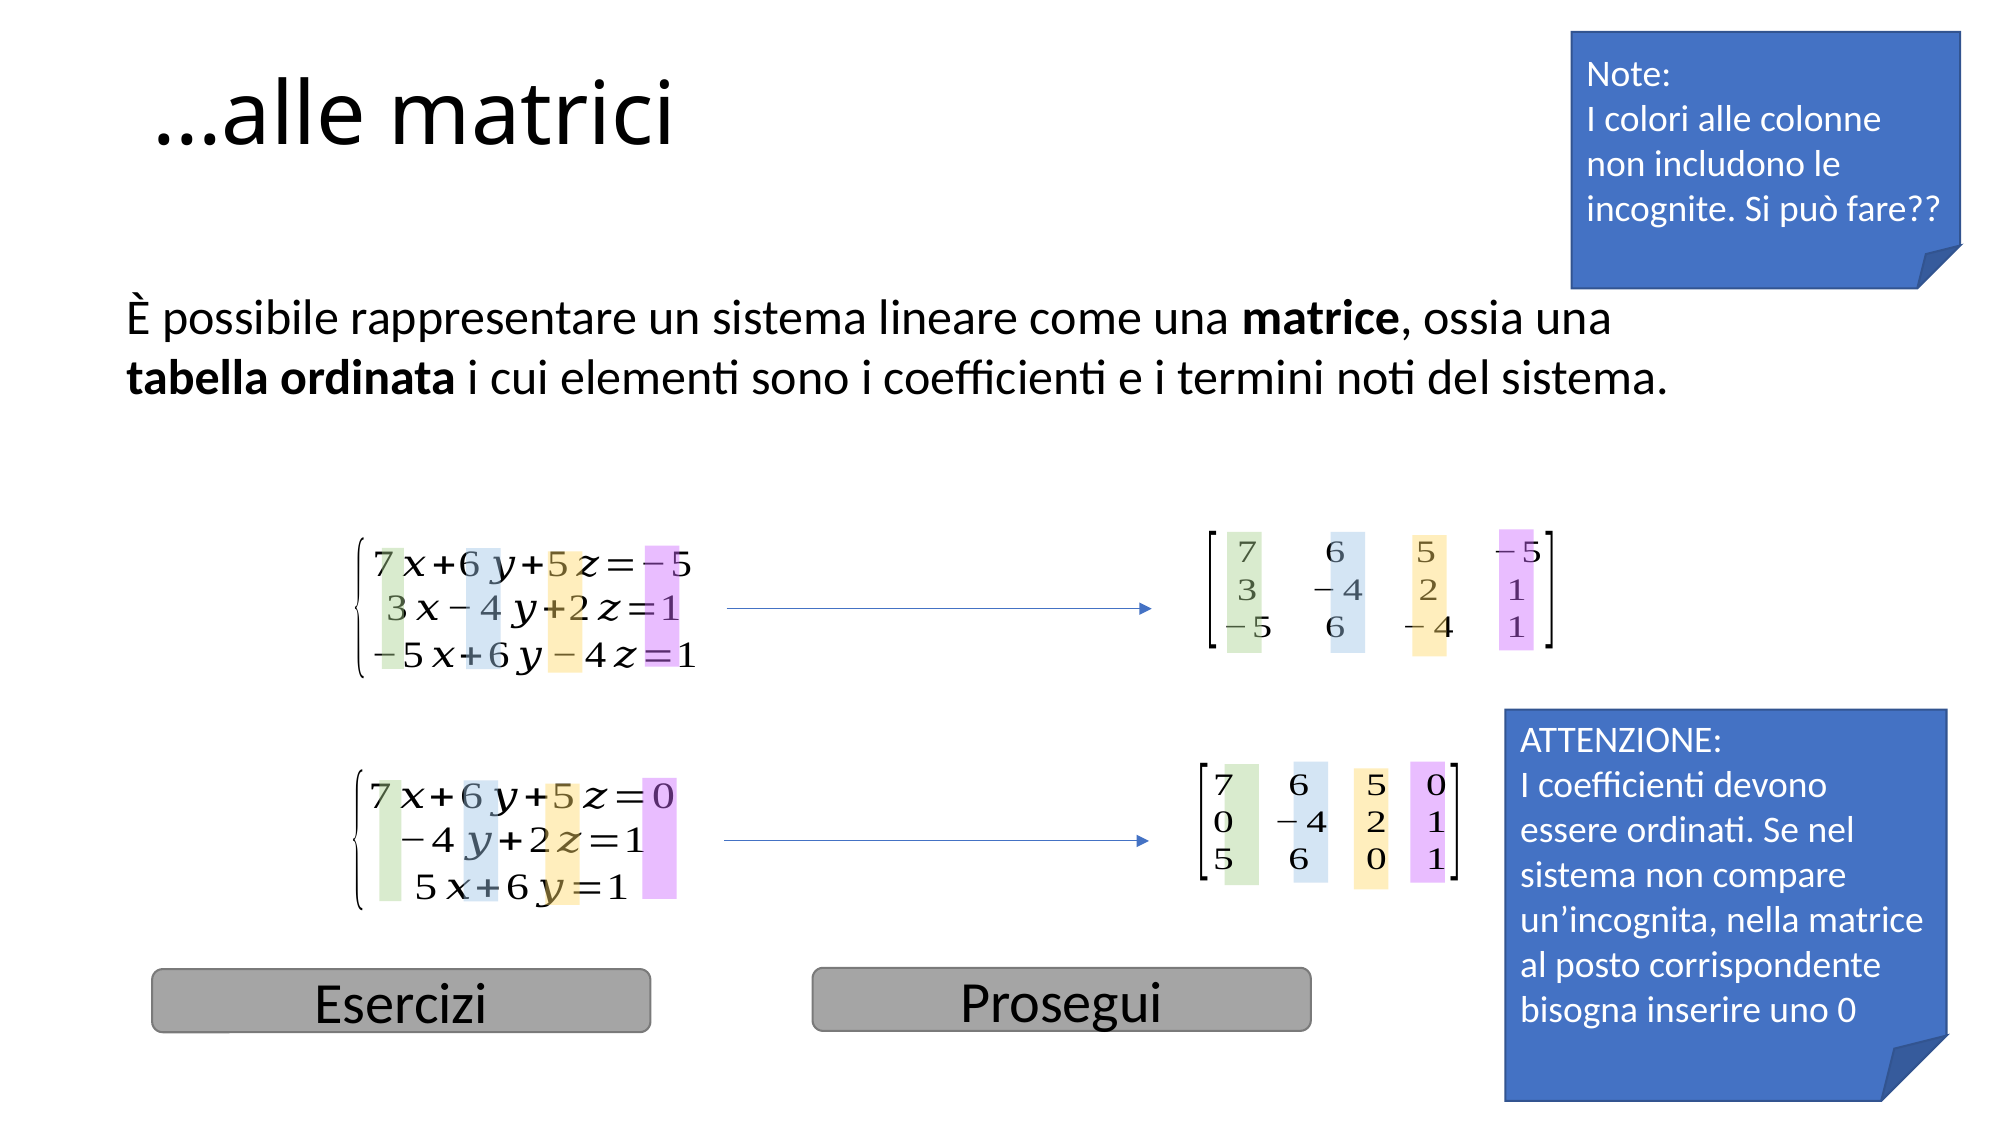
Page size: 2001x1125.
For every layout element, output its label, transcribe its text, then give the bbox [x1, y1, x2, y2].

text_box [353, 529, 1558, 682]
text_box Note: I colori alle colonne non includono le incognite. Si può fare?? [1570, 30, 1964, 290]
text_box Esercizi [151, 968, 652, 1034]
text_box ATTENZIONE: I coefficienti devono essere ordinati. Se nel sistema non compare un’incognita, nella matrice al posto corrispondente bisogna inserire uno 0 [1504, 708, 1950, 1102]
text_box Prosegui [811, 966, 1312, 1032]
text_box È possibile rappresentare un sistema lineare come una matrice, ossia una tabella ordinata i cui elementi sono i coefficienti e i termini noti del sistema. [111, 277, 1686, 457]
text_box …alle matrici [137, 59, 1098, 277]
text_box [351, 761, 1463, 914]
